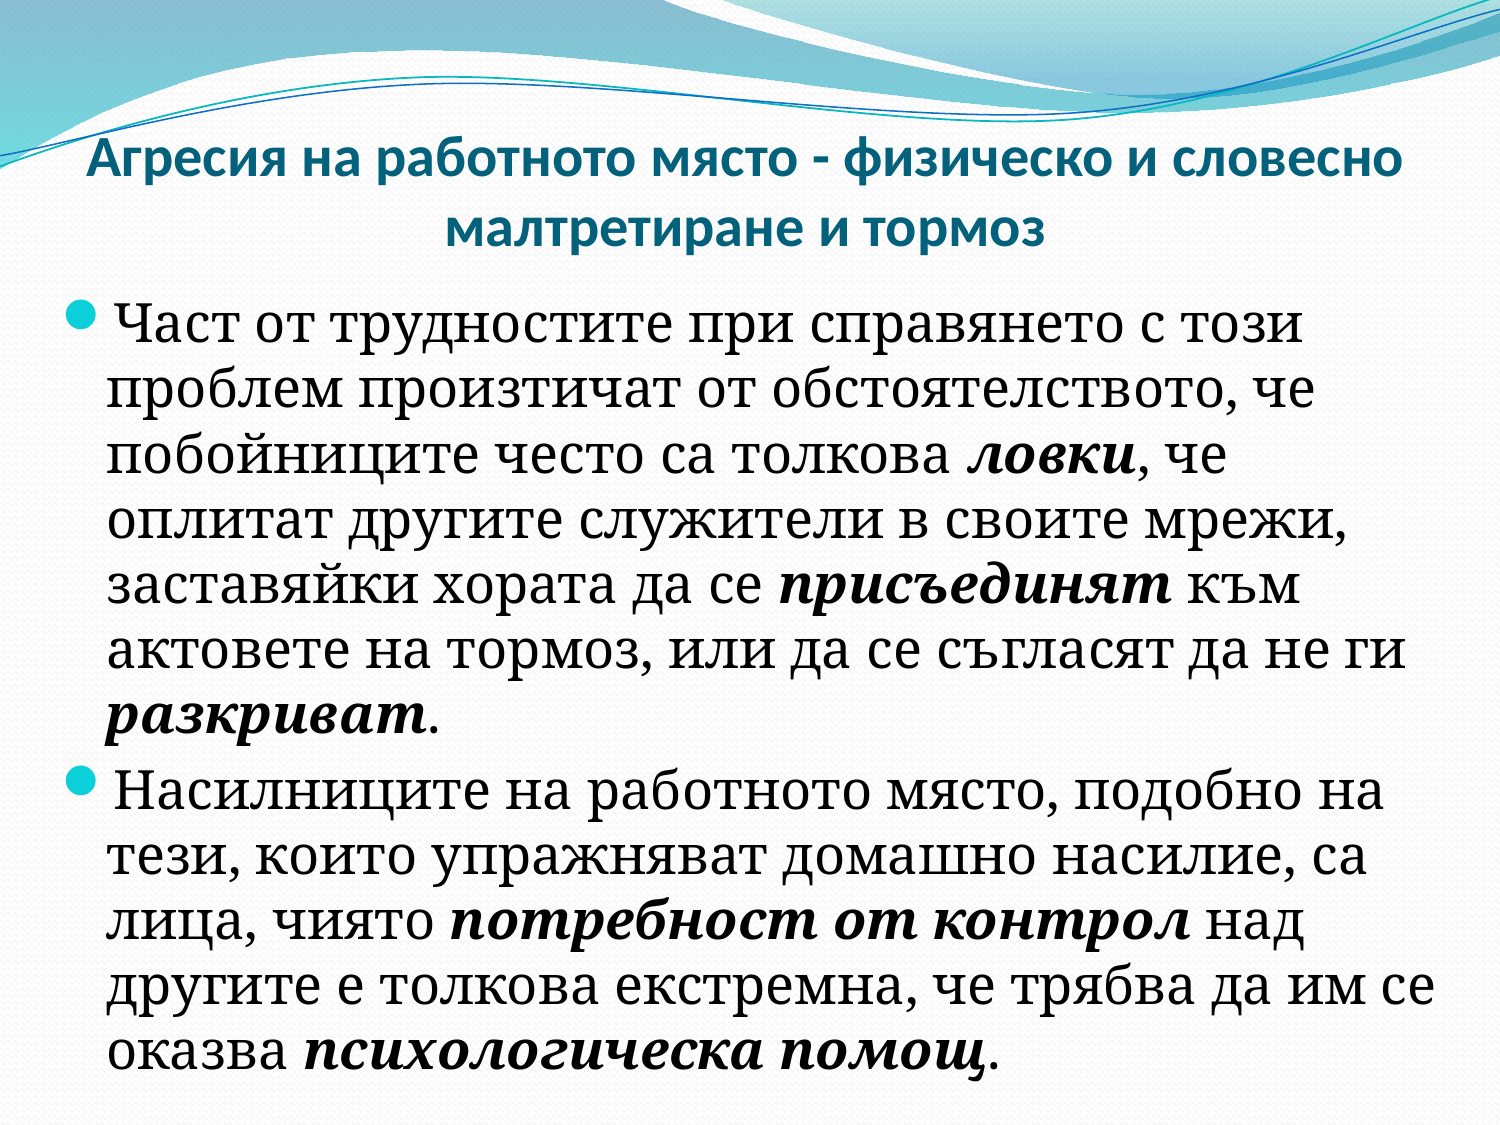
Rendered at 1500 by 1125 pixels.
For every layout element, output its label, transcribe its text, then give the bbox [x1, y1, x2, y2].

title Агресия на работното място - физическо и словесно малтретиране и тормоз [70, 93, 1421, 258]
list Част от трудностите при справянето с този проблем произтичат от обстоятелството, че побойниците често са толкова ловки, че оплитат другите служители в своите мрежи, заставяйки хората да се присъединят към актовете на тормоз, или да се съгласят да не ги разкриват. Насилниците на работното място, подобно на тези, които упражняват домашно насилие, са лица, чиято потребност от контрол над другите е толкова екстремна, че трябва да им се оказва психологическа помощ. [46, 281, 1454, 1090]
